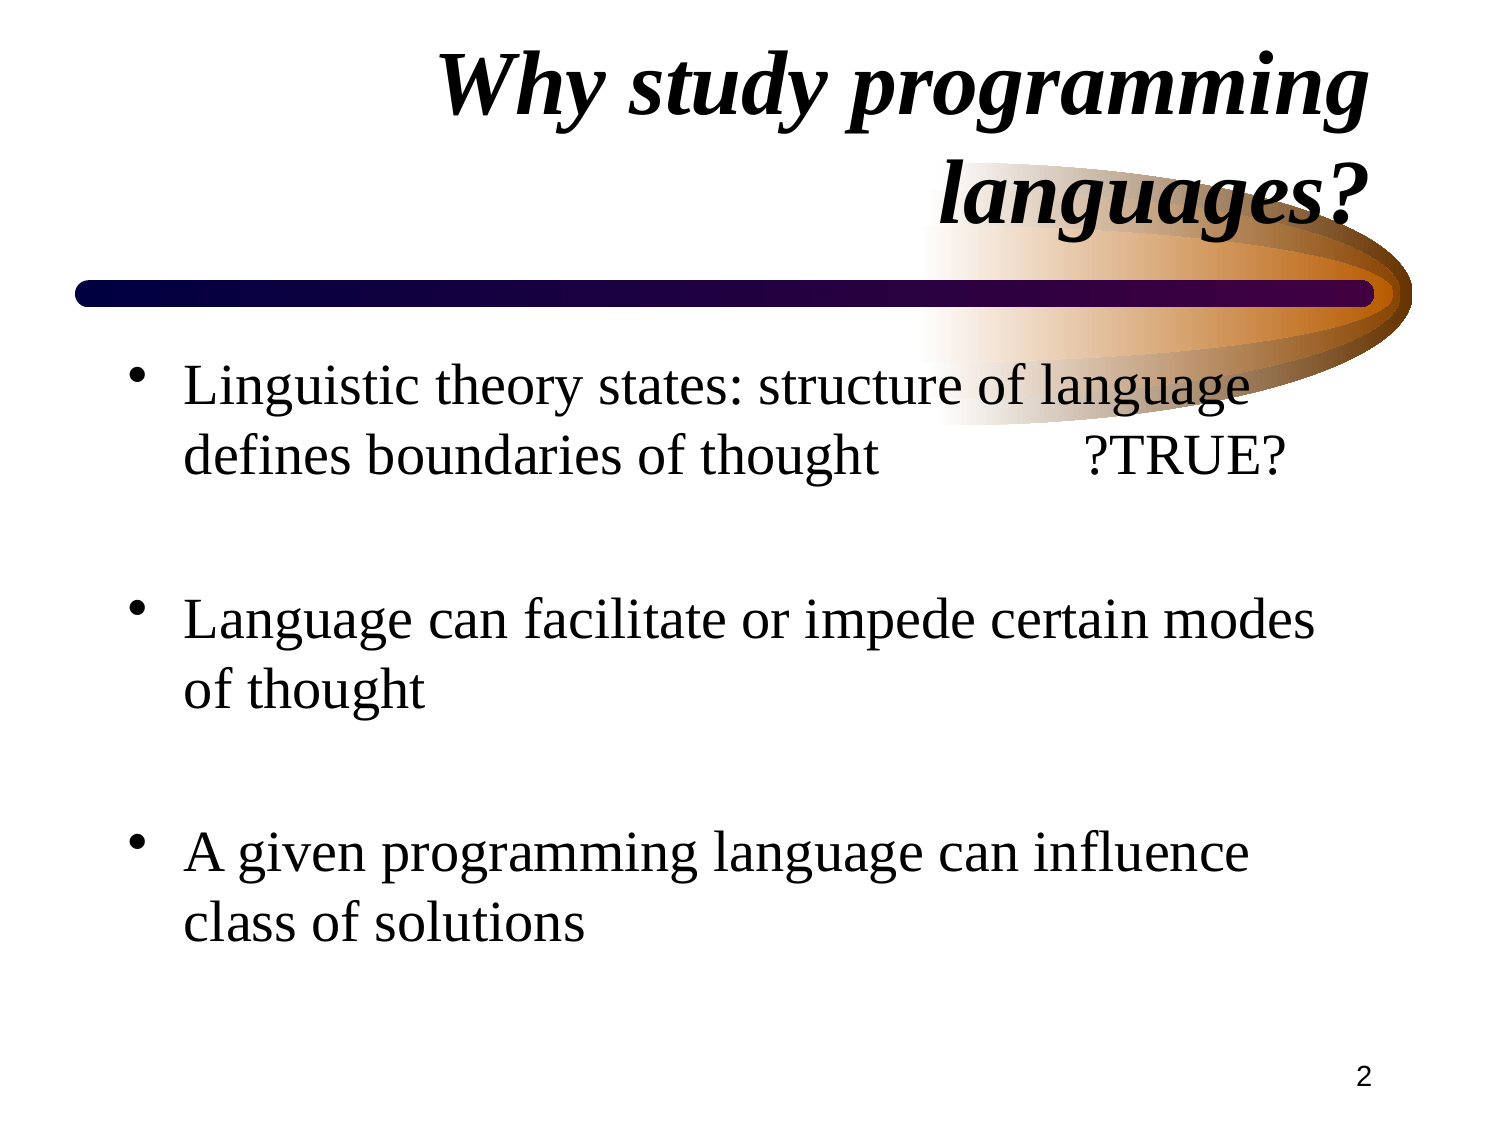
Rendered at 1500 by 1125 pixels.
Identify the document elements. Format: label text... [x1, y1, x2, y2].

title Why study programming languages? [112, 62, 1388, 251]
list Linguistic theory states: structure of language defines boundaries of thought ?TRUE? Language can facilitate or impede certain modes of thought A given programming language can influence class of solutions [112, 287, 1388, 1063]
slide_number 2 [1074, 1037, 1388, 1113]
